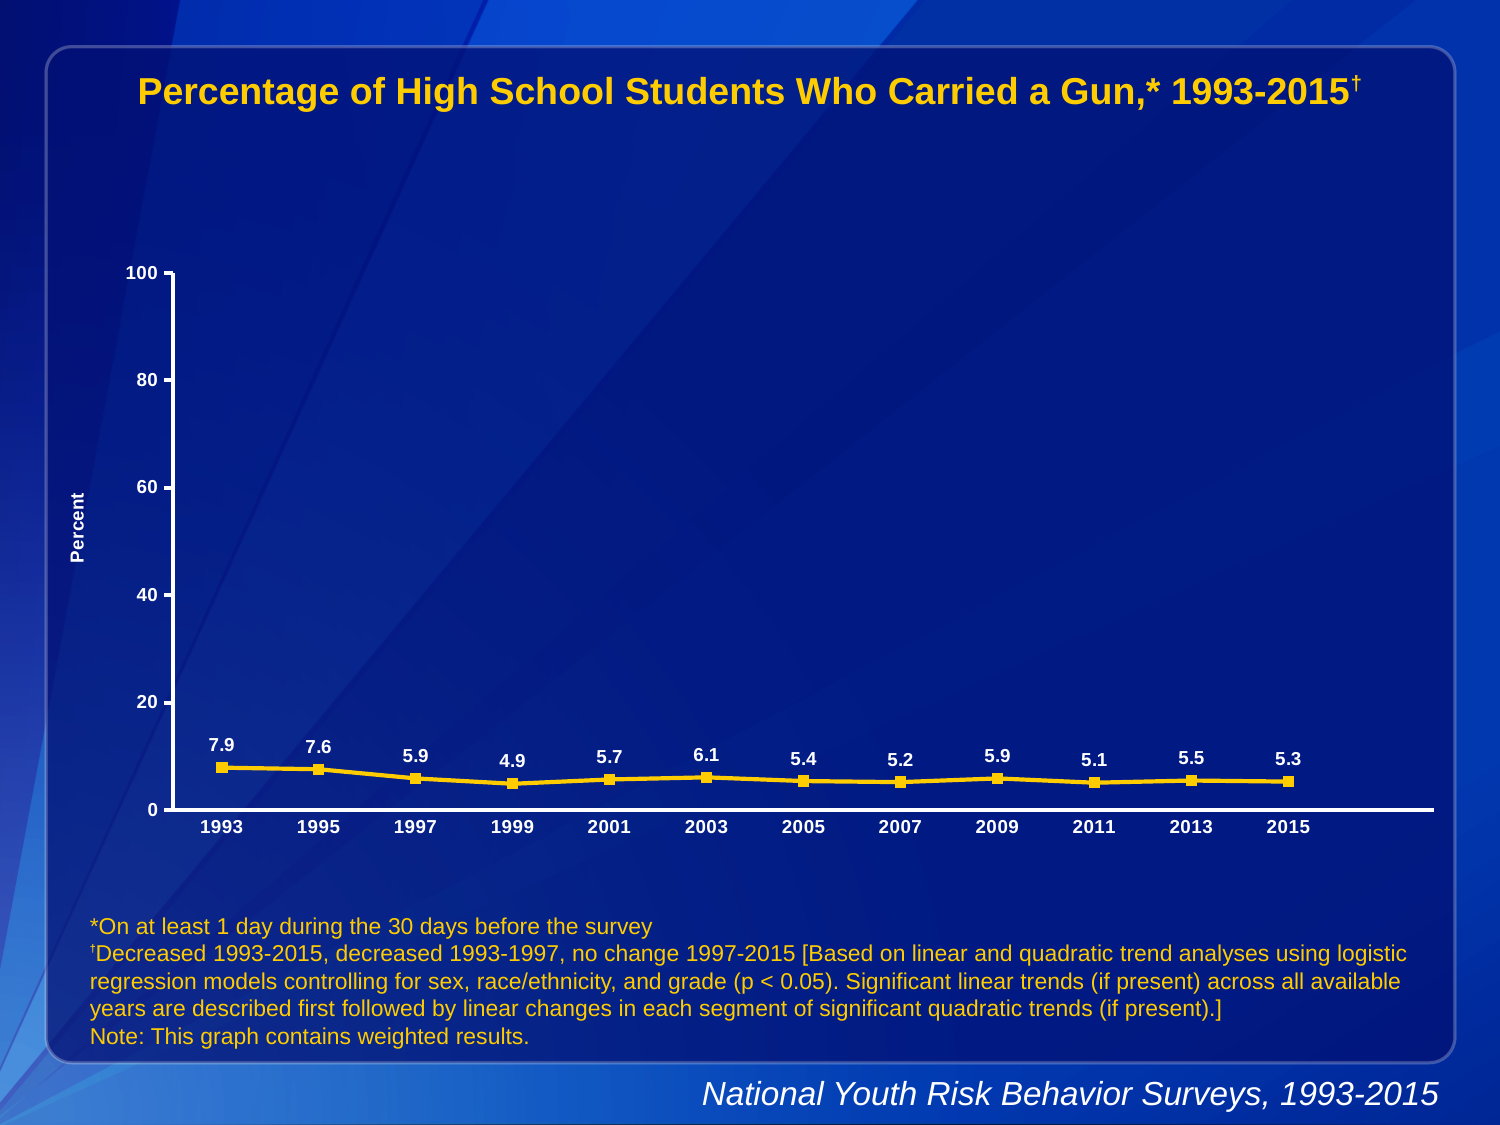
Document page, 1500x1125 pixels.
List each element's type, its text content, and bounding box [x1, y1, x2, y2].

chart [37, 249, 1463, 851]
text_box *On at least 1 day during the 30 days before the survey †Decreased 1993-2015, decreased 1993-1997, no change 1997-2015 [Based on linear and quadratic trend analyses using logistic regression models controlling for sex, race/ethnicity, and grade (p < 0.05). Significant linear trends (if present) across all available years are described first followed by linear changes in each segment of significant quadratic trends (if present).] Note: This graph contains weighted results. [74, 903, 1425, 1056]
text_box National Youth Risk Behavior Surveys, 1993-2015 [679, 1065, 1455, 1120]
text_box Percentage of High School Students Who Carried a Gun,* 1993-2015† [74, 59, 1425, 120]
picture [0, 0, 1500, 1125]
